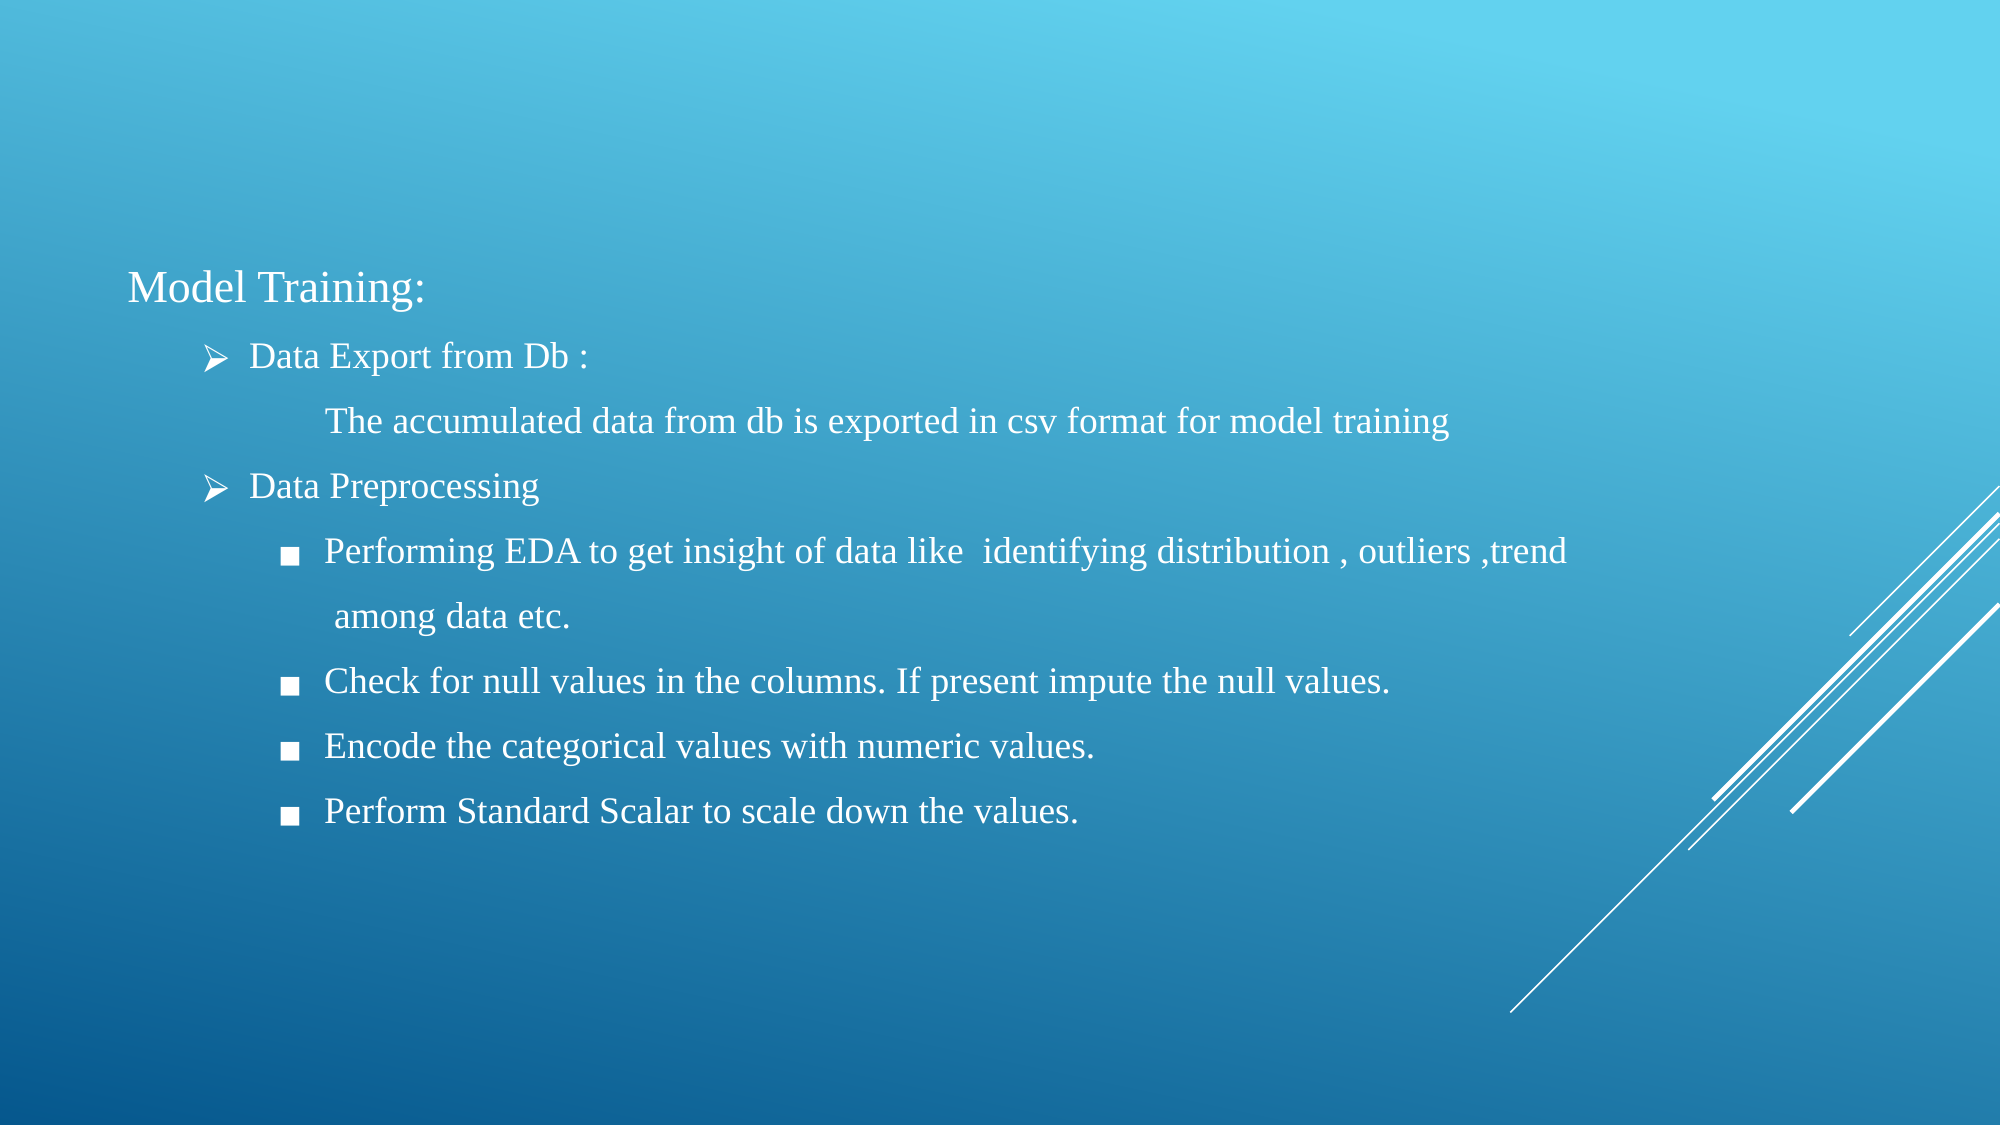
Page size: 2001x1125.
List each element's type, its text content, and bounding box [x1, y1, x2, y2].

list Model Training: Data Export from Db : The accumulated data from db is exported in csv format for model training Data Preprocessing Performing EDA to get insight of data like identifying distribution , outliers ,trend among data etc. Check for null values in the columns. If present impute the null values. Encode the categorical values with numeric values. Perform Standard Scalar to scale down the values. [112, 16, 1919, 1072]
